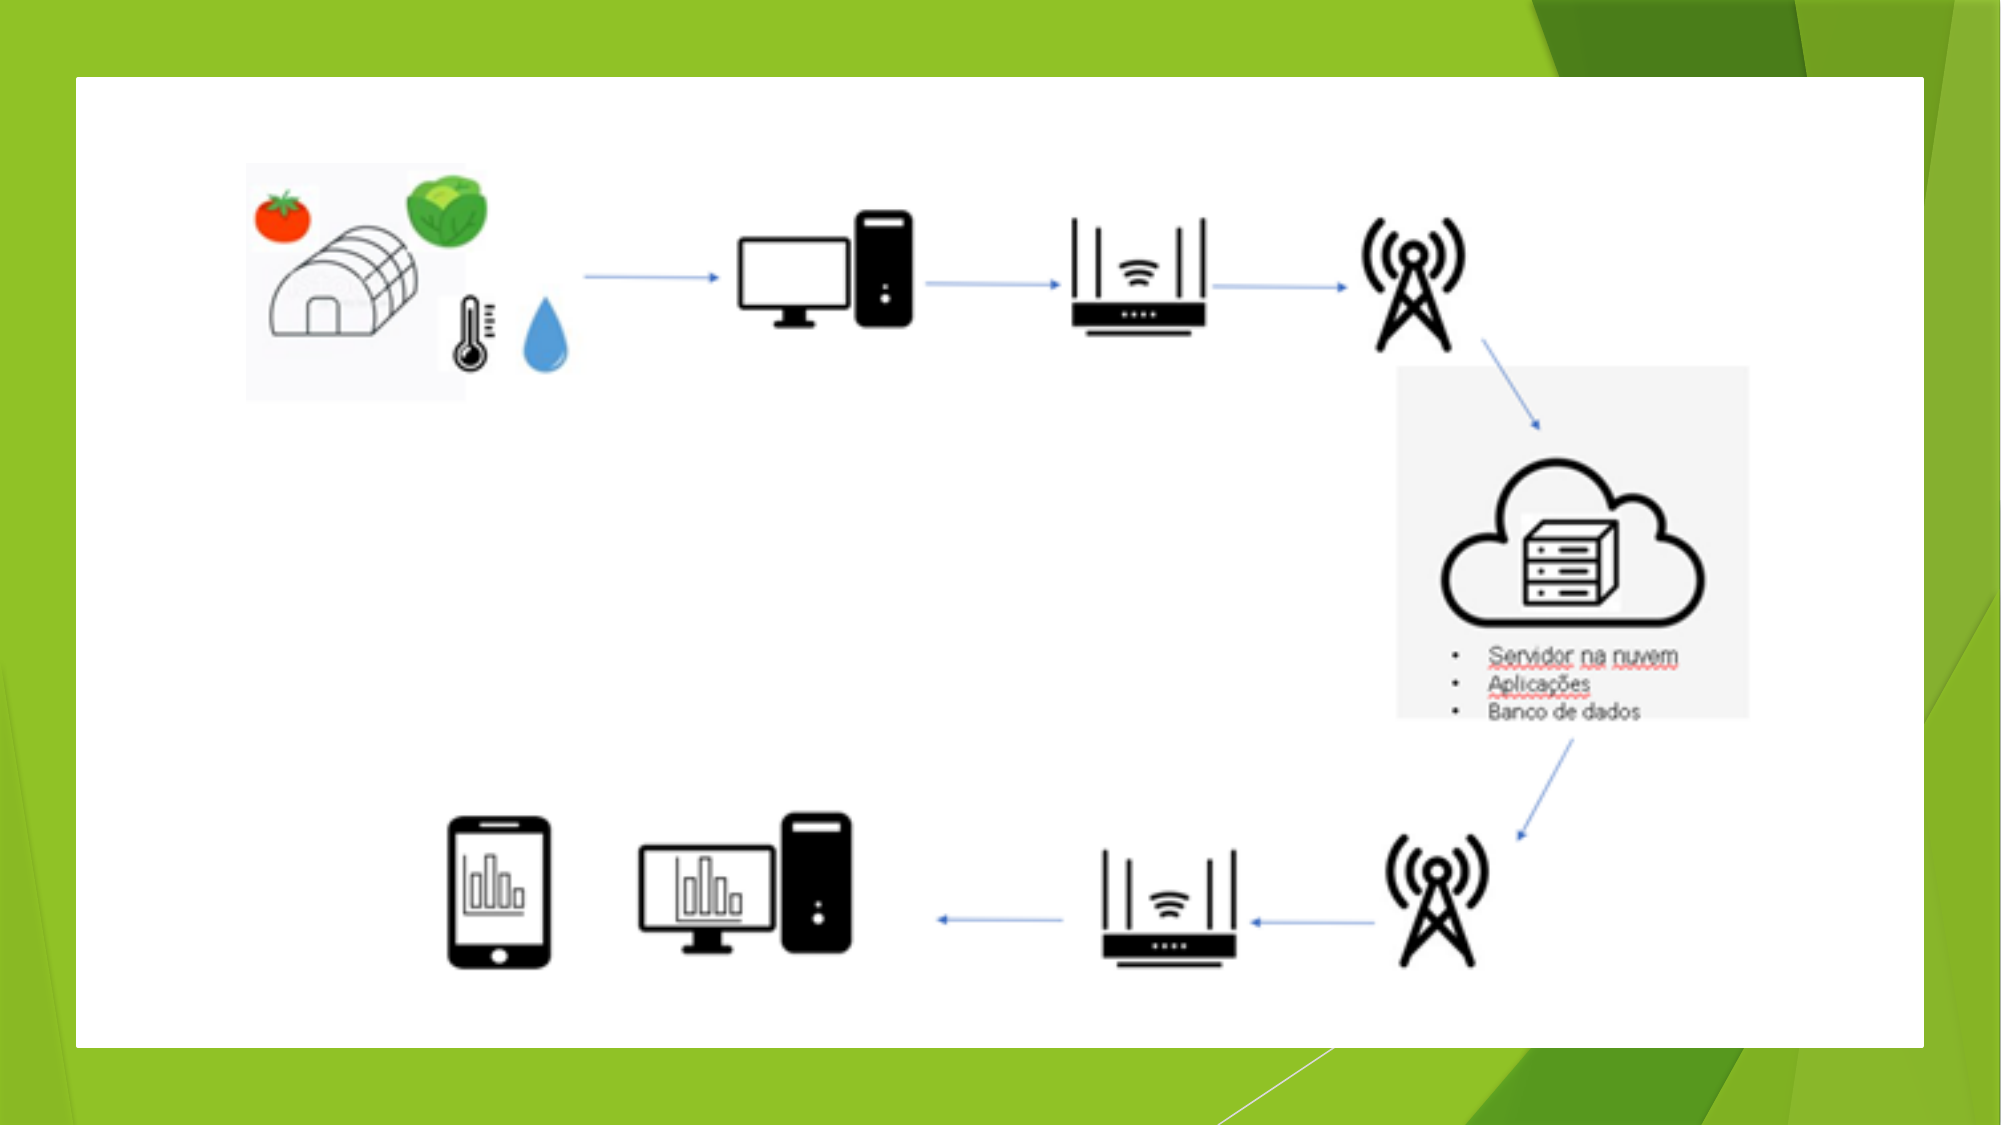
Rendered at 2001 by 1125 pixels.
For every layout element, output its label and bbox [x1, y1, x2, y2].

text_box [0, 0, 2000, 1125]
picture [245, 163, 1754, 1011]
